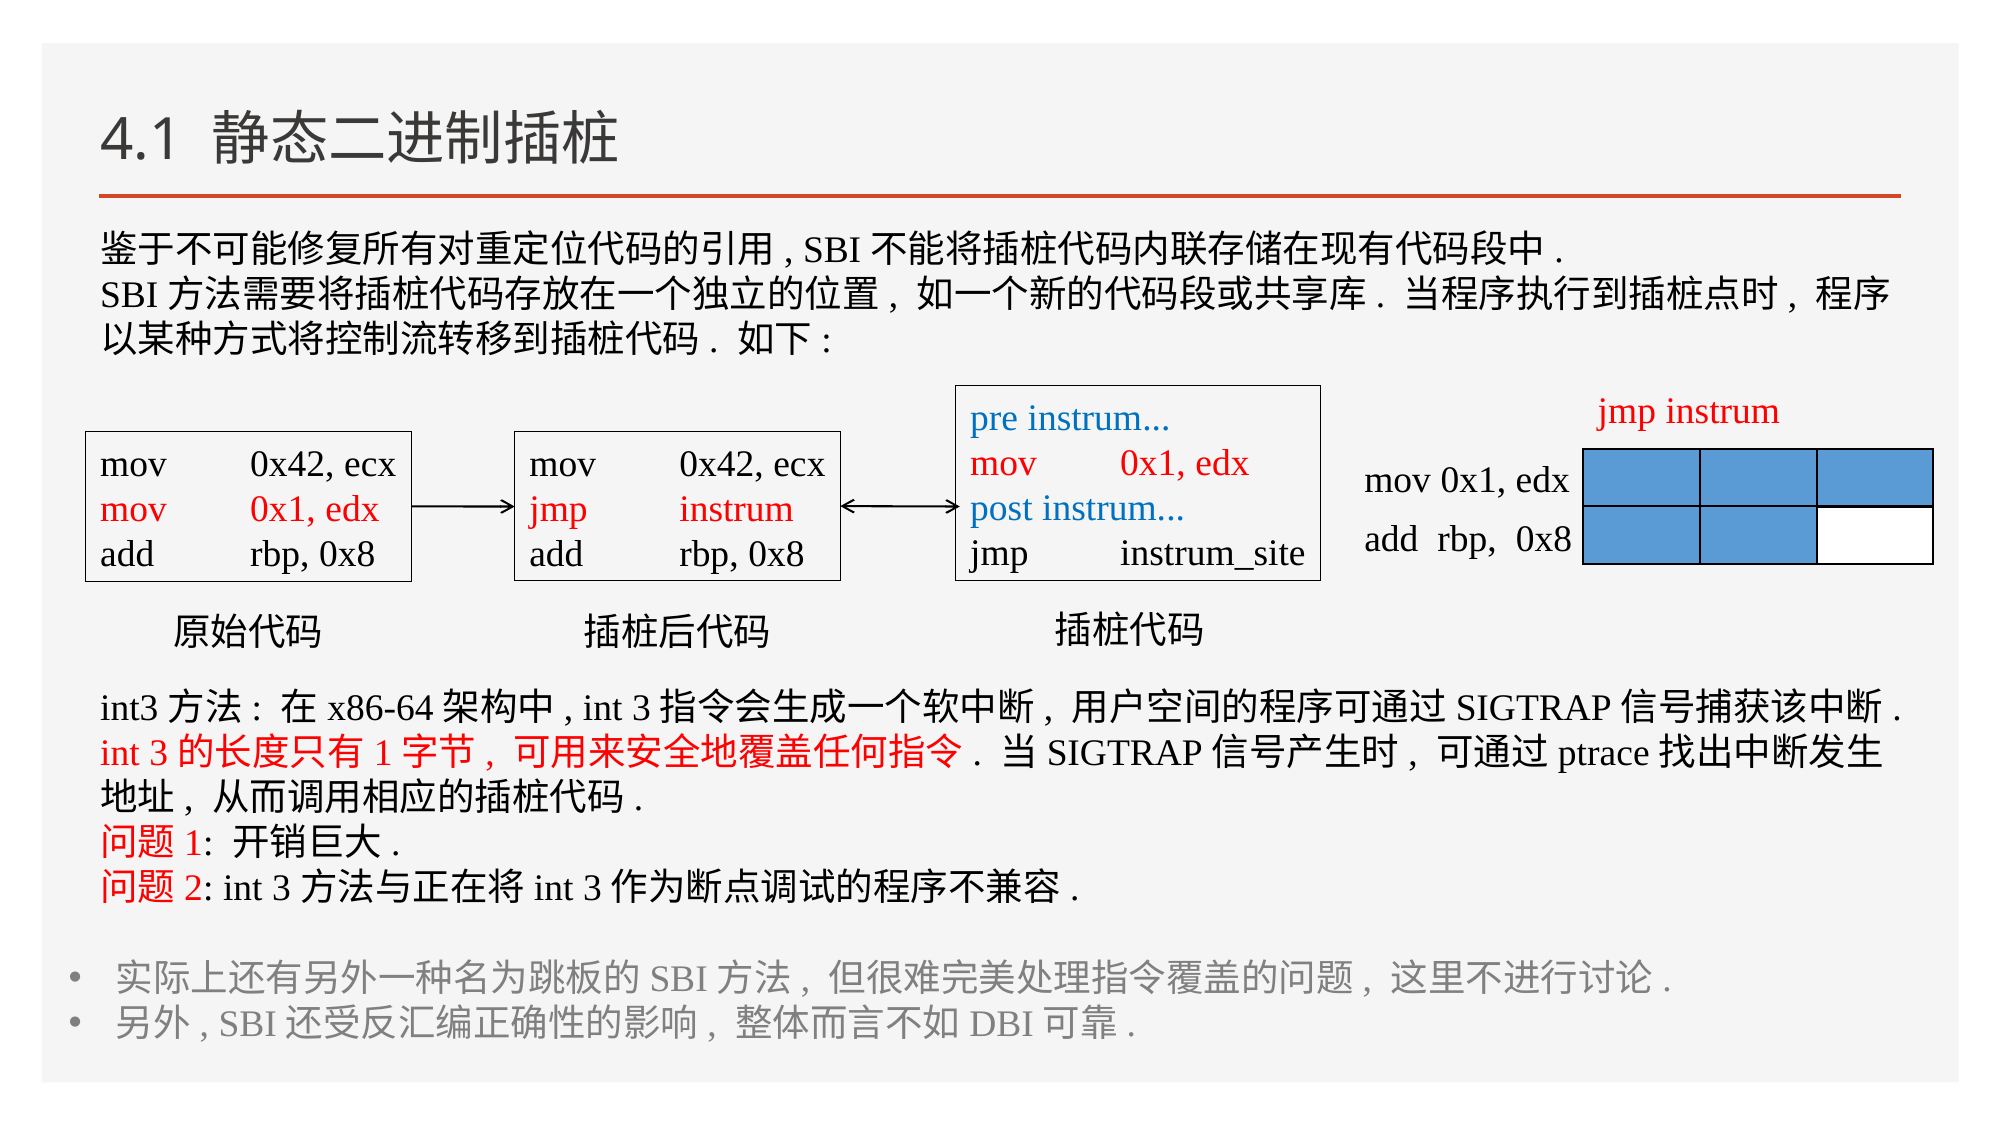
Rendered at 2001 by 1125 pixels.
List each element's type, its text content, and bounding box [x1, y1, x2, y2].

text_box [1699, 505, 1818, 565]
text_box [1818, 507, 1934, 565]
text_box 原始代码 [158, 600, 339, 660]
text_box [1699, 448, 1816, 505]
text_box 插桩代码 [1039, 598, 1220, 659]
text_box [1582, 505, 1699, 565]
text_box [1582, 448, 1699, 505]
text_box 鉴于不可能修复所有对重定位代码的引用, SBI不能将插桩代码内联存储在现有代码段中. SBI方法需要将插桩代码存放在一个独立的位置, 如一个新的代码段或共享库. 当程序执行到插桩点时, 程序以某种方式将控制流转移到插桩代码. 如下: [85, 217, 1923, 368]
text_box mov 0x42, ecx mov 0x1, edx add rbp, 0x8 [85, 431, 412, 582]
text_box mov 0x1, edx [1349, 447, 1596, 506]
text_box 插桩后代码 [568, 600, 787, 660]
text_box int3方法: 在x86-64架构中, int 3指令会生成一个软中断, 用户空间的程序可通过SIGTRAP信号捕获该中断. int 3的长度只有1字节, 可用来安全地覆盖任何指令. 当SIGTRAP信号产生时, 可通过ptrace找出中断发生地址, 从而调用相应的插桩代码. 问题1: 开销巨大. 问题2: int 3方法与正在将int 3作为断点调试的程序不兼容. [85, 675, 1923, 916]
text_box pre instrum... mov 0x1, edx post instrum... jmp instrum_site [955, 385, 1321, 581]
text_box jmp instrum [1582, 378, 1796, 439]
title 4.1 静态二进制插桩 [85, 73, 1214, 179]
text_box mov 0x42, ecx jmp instrum add rbp, 0x8 [514, 431, 841, 581]
text_box 实际上还有另外一种名为跳板的SBI方法, 但很难完美处理指令覆盖的问题, 这里不进行讨论. 另外, SBI还受反汇编正确性的影响, 整体而言不如DBI可靠. [53, 946, 1687, 1052]
text_box add rbp, 0x8 [1349, 506, 1596, 567]
text_box [1816, 448, 1934, 507]
